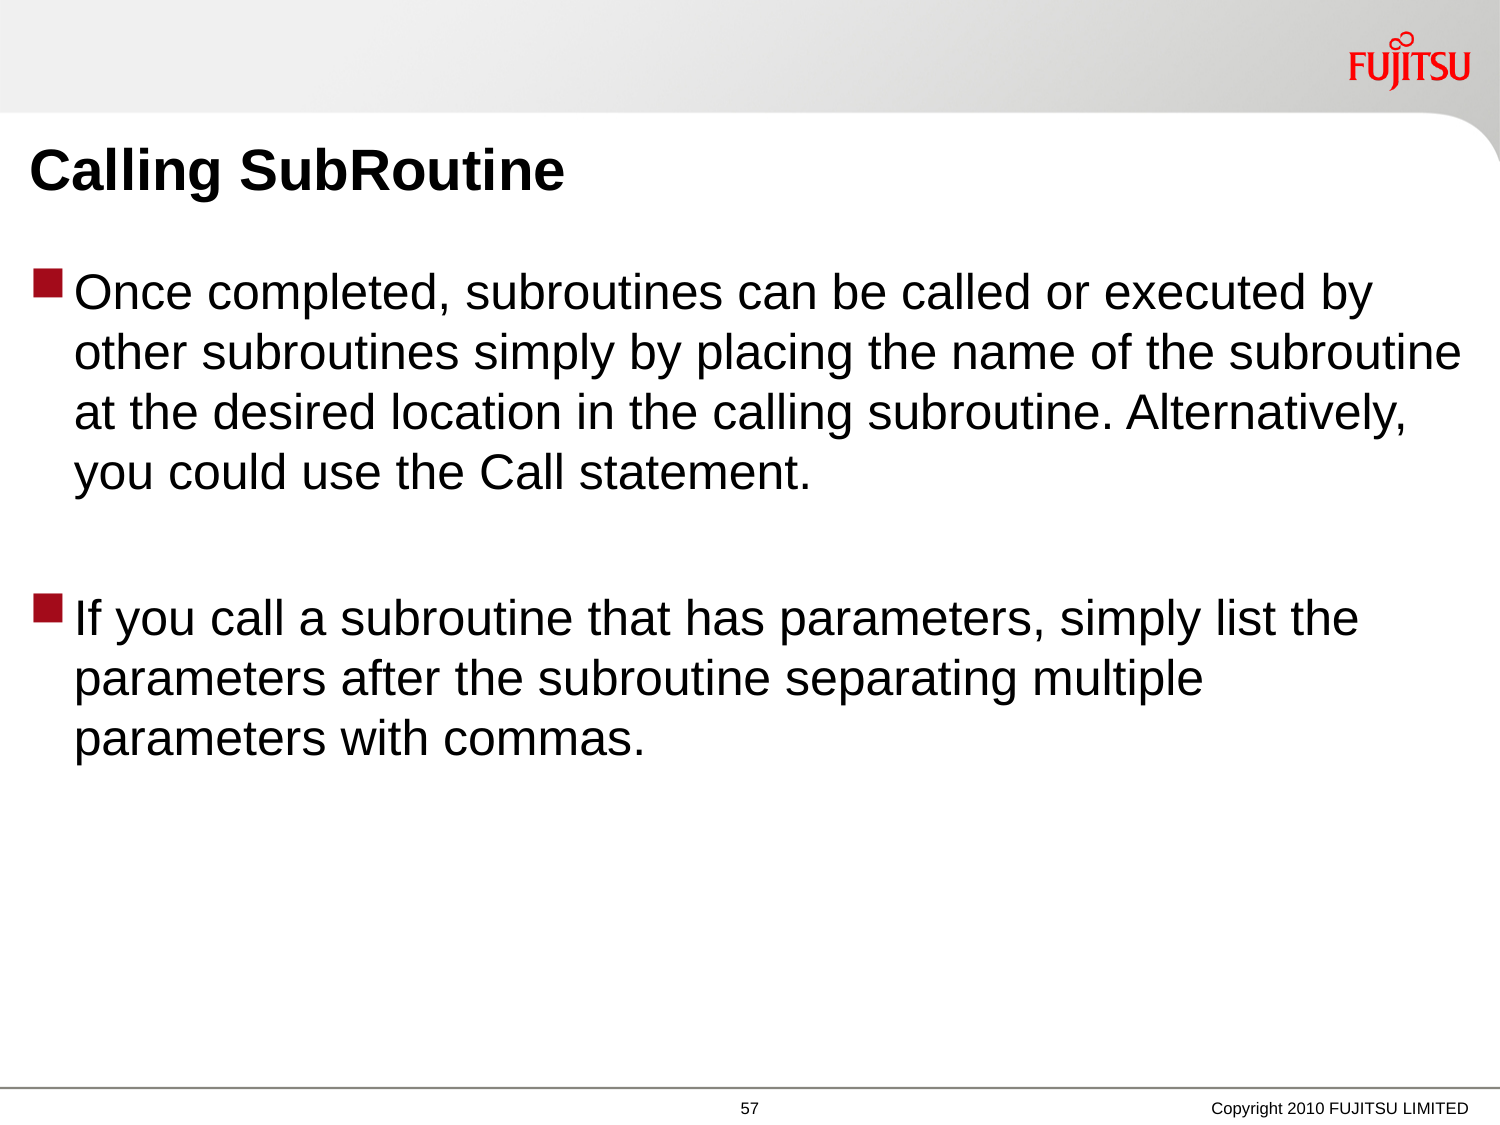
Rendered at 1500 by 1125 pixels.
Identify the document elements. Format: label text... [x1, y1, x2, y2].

list Once completed, subroutines can be called or executed by other subroutines simply by placing the name of the subroutine at the desired location in the calling subroutine. Alternatively, you could use the Call statement. If you call a subroutine that has parameters, simply list the parameters after the subroutine separating multiple parameters with commas. [29, 208, 1471, 1059]
picture [0, 0, 1500, 176]
list Calling SubRoutine [29, 137, 1471, 208]
footer Copyright 2010 FUJITSU LIMITED [809, 1091, 1470, 1125]
